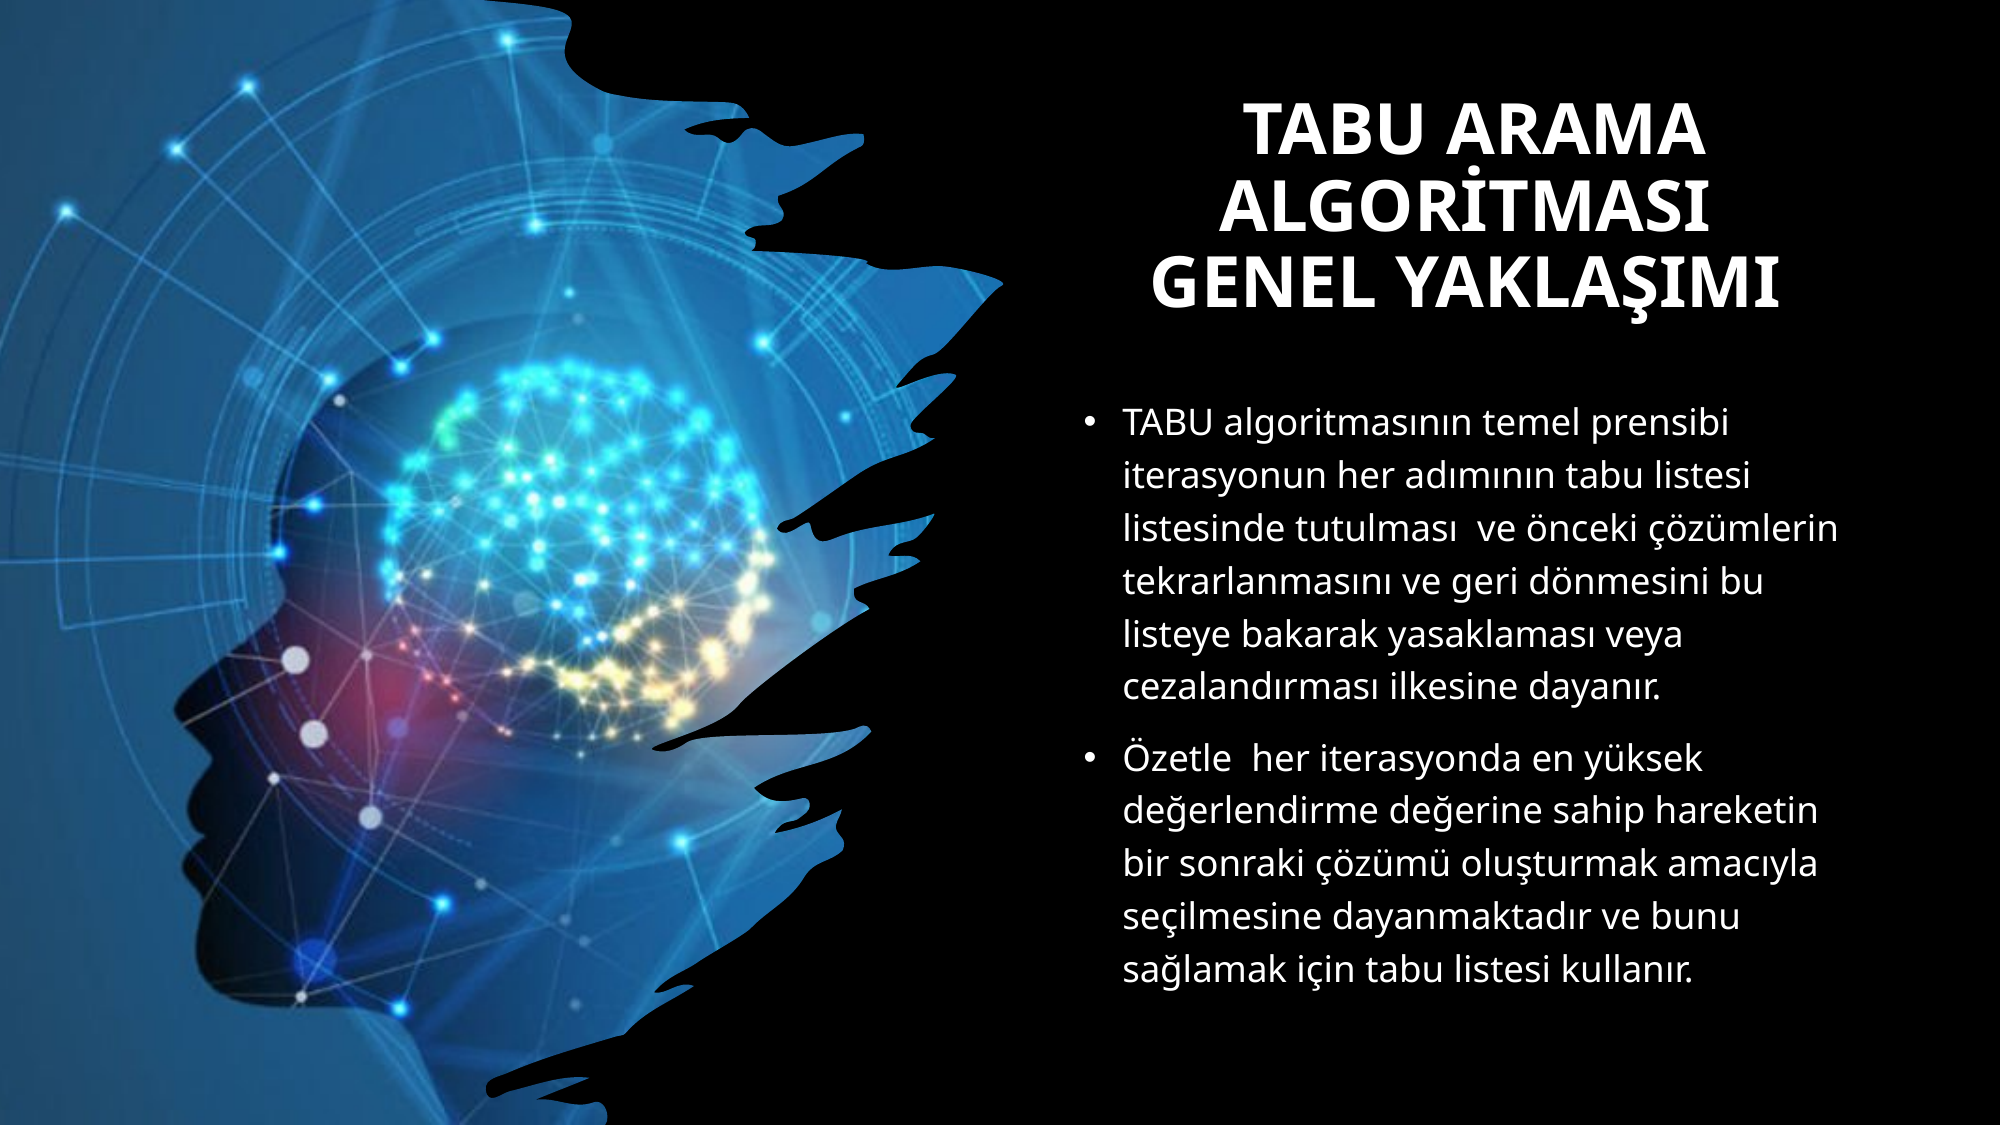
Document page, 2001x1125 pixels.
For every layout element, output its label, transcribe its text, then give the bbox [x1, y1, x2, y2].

list TABU algoritmasının temel prensibi iterasyonun her adımının tabu listesi listesinde tutulması ve önceki çözümlerin tekrarlanmasını ve geri dönmesini bu listeye bakarak yasaklaması veya cezalandırması ilkesine dayanır. Özetle her iterasyonda en yüksek değerlendirme değerine sahip hareketin bir sonraki çözümü oluşturmak amacıyla seçilmesine dayanmaktadır ve bunu sağlamak için tabu listesi kullanır. [1068, 382, 1863, 1014]
picture [0, 0, 1004, 1125]
title TABU ARAMA ALGORİTMASI GENEL YAKLAŞIMI [1068, 59, 1863, 357]
